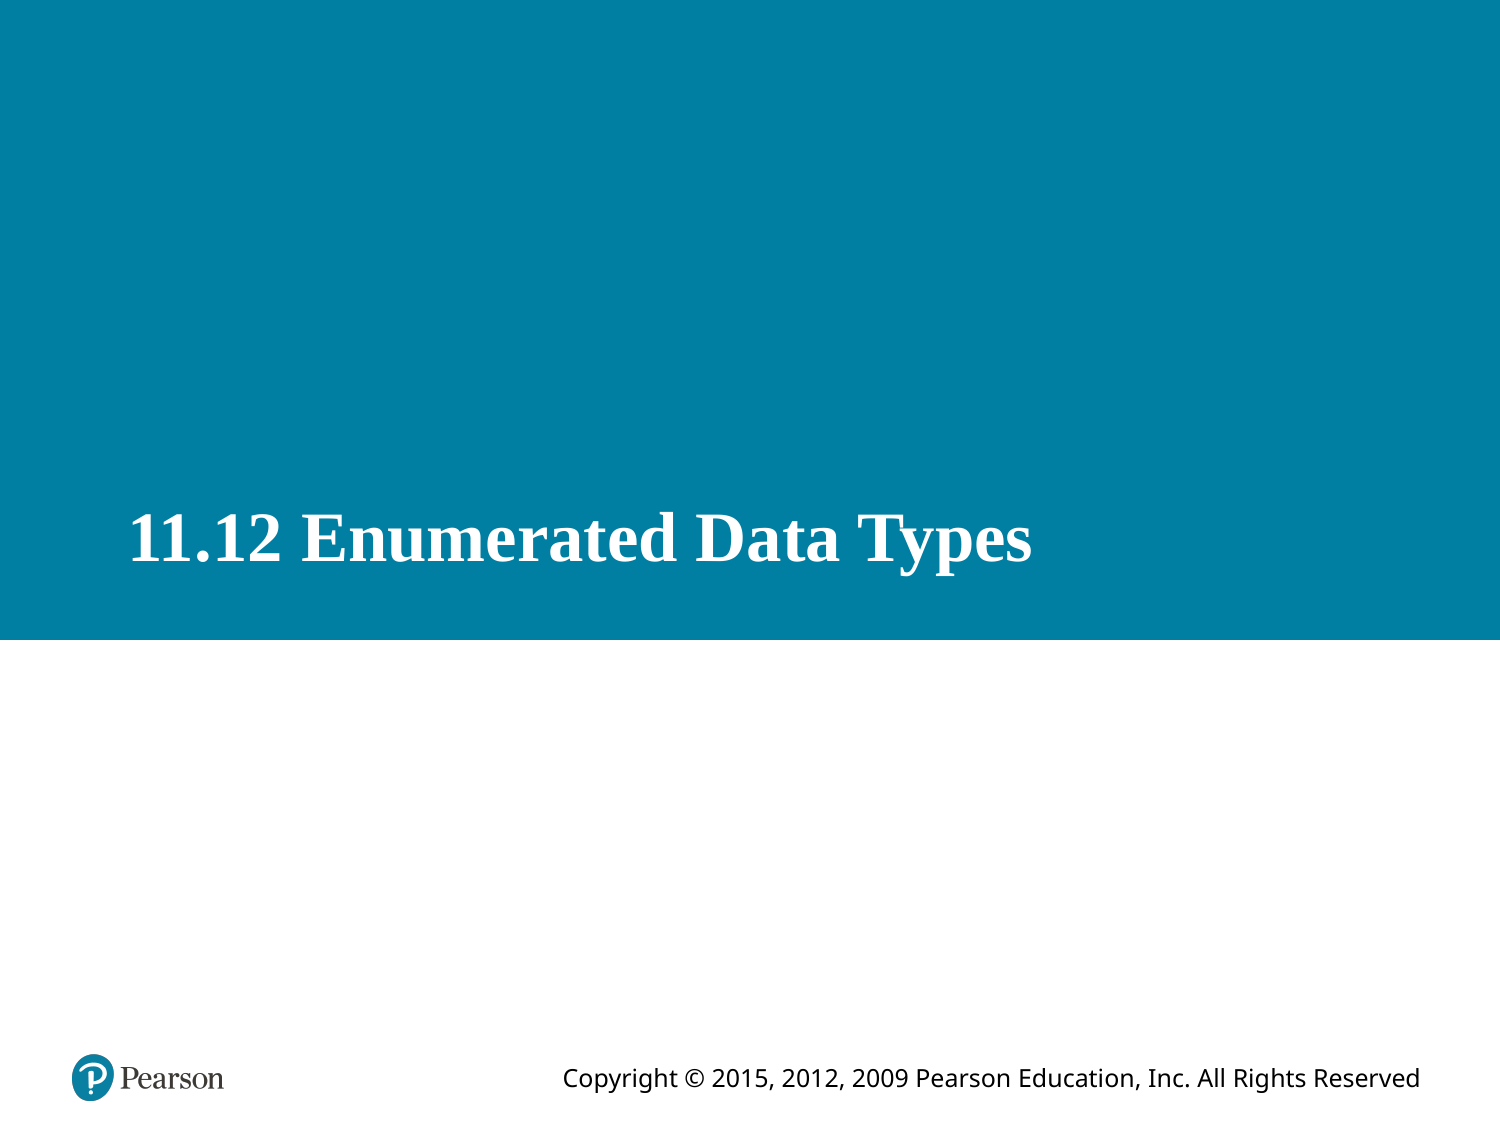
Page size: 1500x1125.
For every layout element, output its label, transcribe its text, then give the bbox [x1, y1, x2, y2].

picture [80, 1063, 106, 1088]
picture [72, 1087, 83, 1101]
picture [98, 1054, 224, 1101]
picture [72, 1054, 88, 1070]
title 11.12 Enumerated Data Types [112, 372, 1388, 591]
